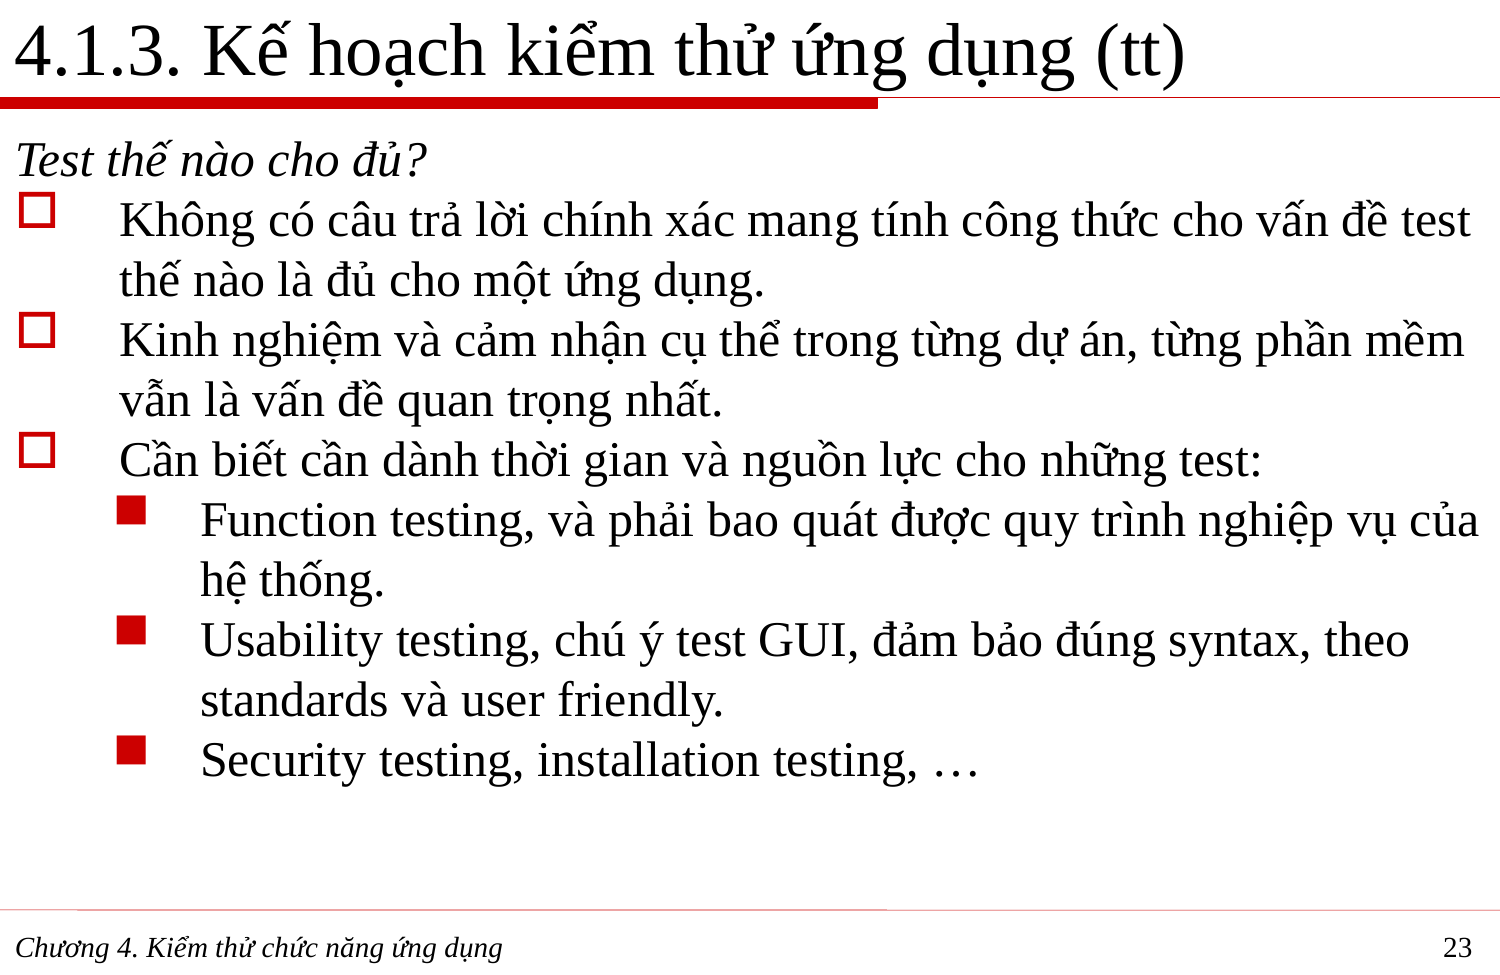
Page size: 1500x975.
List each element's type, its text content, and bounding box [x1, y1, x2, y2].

text_box Chương 4. Kiểm thử chức năng ứng dụng [0, 920, 1225, 965]
text_box 23 [1337, 920, 1488, 967]
text_box Test thế nào cho đủ? Không có câu trả lời chính xác mang tính công thức cho vấn đề test thế nào là đủ cho một ứng dụng. Kinh nghiệm và cảm nhận cụ thể trong từng dự án, từng phần mềm vẫn là vấn đề quan trọng nhất. Cần biết cần dành thời gian và nguồn lực cho những test: Function testing, và phải bao quát được quy trình nghiệp vụ của hệ thống. Usability testing, chú ý test GUI, đảm bảo đúng syntax, theo standards và user friendly. Security testing, installation testing, … [0, 119, 1500, 900]
text_box 4.1.3. Kế hoạch kiểm thử ứng dụng (tt) [0, 10, 1500, 98]
